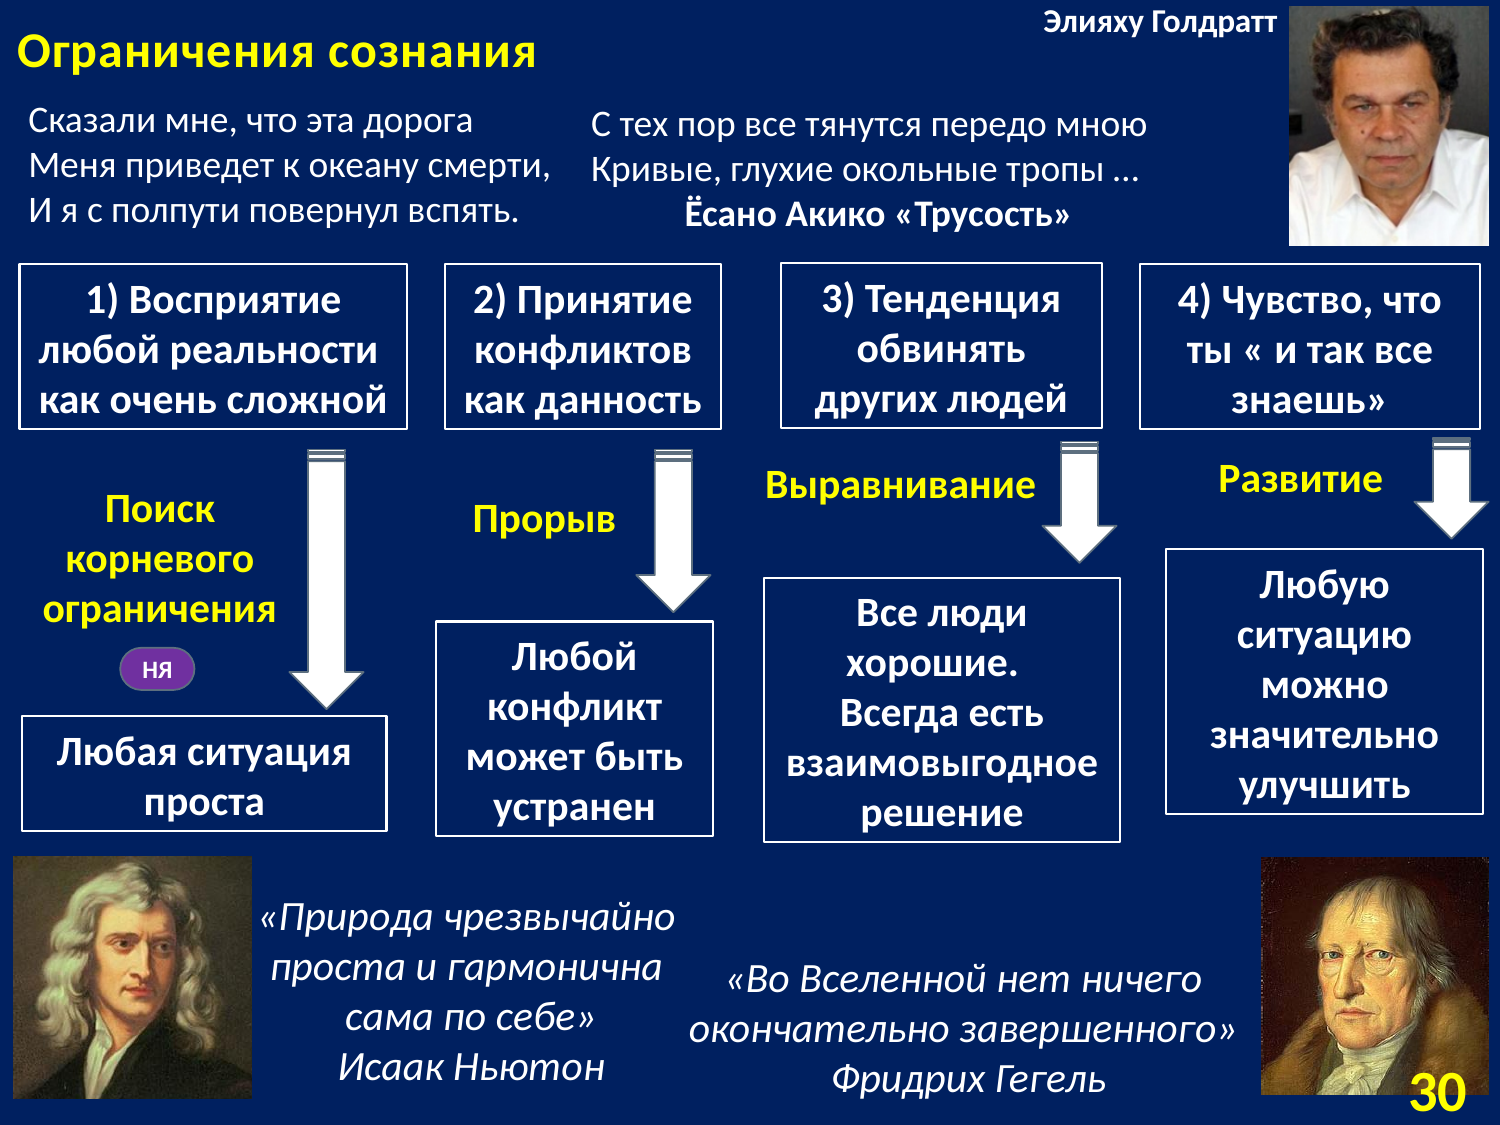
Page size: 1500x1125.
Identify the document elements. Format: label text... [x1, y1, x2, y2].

picture [1261, 857, 1489, 1095]
picture [1289, 6, 1489, 247]
text_box Прорыв [443, 483, 646, 549]
text_box Все люди хорошие. Всегда есть взаимовыгодное решение [763, 577, 1121, 843]
text_box «Природа чрезвычайно проста и гармонична сама по себе» Исаак Ньютон [258, 881, 703, 1097]
title Ограничения сознания [2, 4, 577, 86]
text_box НЯ [119, 646, 196, 691]
text_box Любая ситуация проста [22, 715, 387, 831]
text_box Развитие [1182, 443, 1419, 509]
text_box [1041, 441, 1118, 564]
picture [13, 856, 253, 1099]
text_box С тех пор все тянутся передо мною Кривые, глухие окольные тропы … Ёсано Акико «Трусость» [576, 91, 1189, 242]
text_box 3) Тенденция обвинять других людей [780, 263, 1102, 428]
text_box 2) Принятие конфликтов как данность [444, 264, 722, 429]
text_box Элияху Голдратт [987, 0, 1293, 47]
text_box [635, 449, 712, 613]
text_box [1419, 437, 1490, 540]
text_box Любую ситуацию можно значительно улучшить [1166, 549, 1483, 815]
text_box Выравнивание [744, 449, 1057, 515]
text_box «Во Вселенной нет ничего окончательно завершенного» Фридрих Гегель [657, 943, 1270, 1109]
text_box Любой конфликт может быть устранен [436, 621, 713, 837]
text_box [288, 449, 365, 710]
text_box Сказали мне, что эта дорога Меня приведет к океану смерти, И я с полпути повернул вспять. [13, 87, 571, 238]
text_box 30 [1340, 1108, 1483, 1118]
text_box Поиск корневого ограничения [25, 473, 295, 639]
text_box 4) Чувство, что ты « и так все знаешь» [1139, 264, 1481, 429]
text_box 1) Восприятие любой реальности как очень сложной [19, 264, 408, 429]
